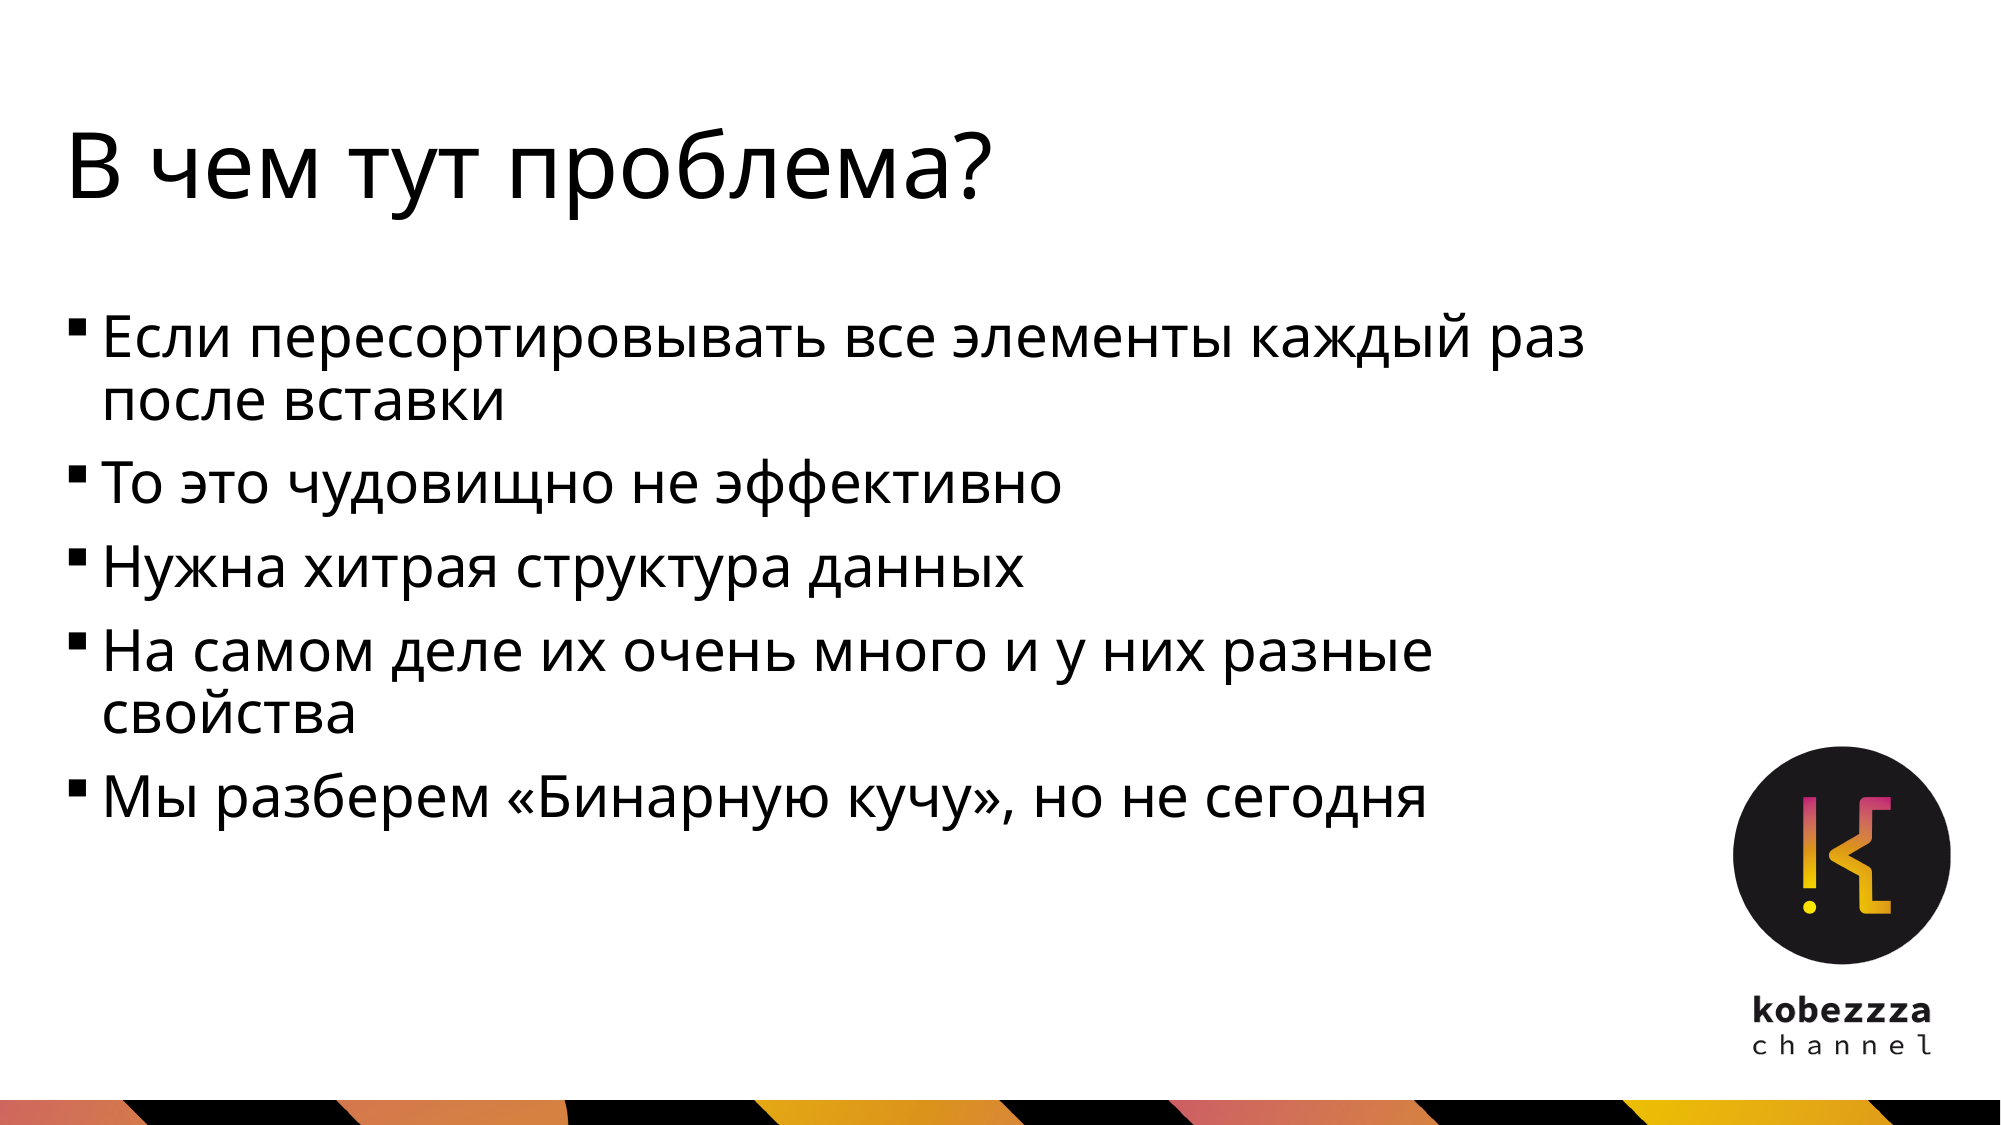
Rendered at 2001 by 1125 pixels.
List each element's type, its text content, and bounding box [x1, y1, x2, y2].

title В чем тут проблема? [49, 59, 1913, 278]
picture [0, 0, 2001, 1125]
list Если пересортировывать все элементы каждый раз после вставки То это чудовищно не эффективно Нужна хитрая структура данных На самом деле их очень много и у них разные свойства Мы разберем «Бинарную кучу», но не сегодня [49, 299, 1695, 1014]
